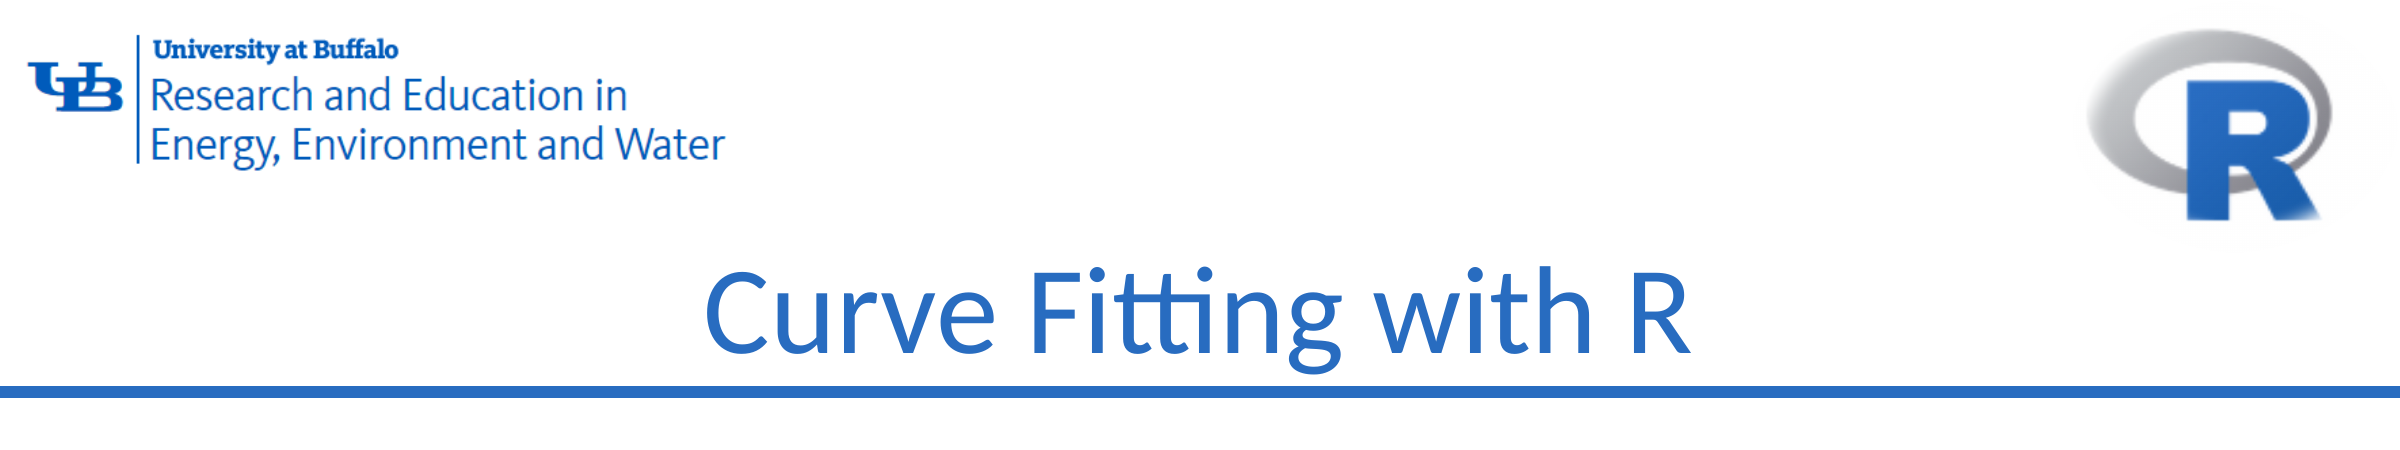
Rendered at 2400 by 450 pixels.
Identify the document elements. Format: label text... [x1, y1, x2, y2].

picture [22, 27, 739, 183]
picture [2069, 0, 2400, 255]
text_box Curve Fitting with R [0, 220, 2399, 386]
